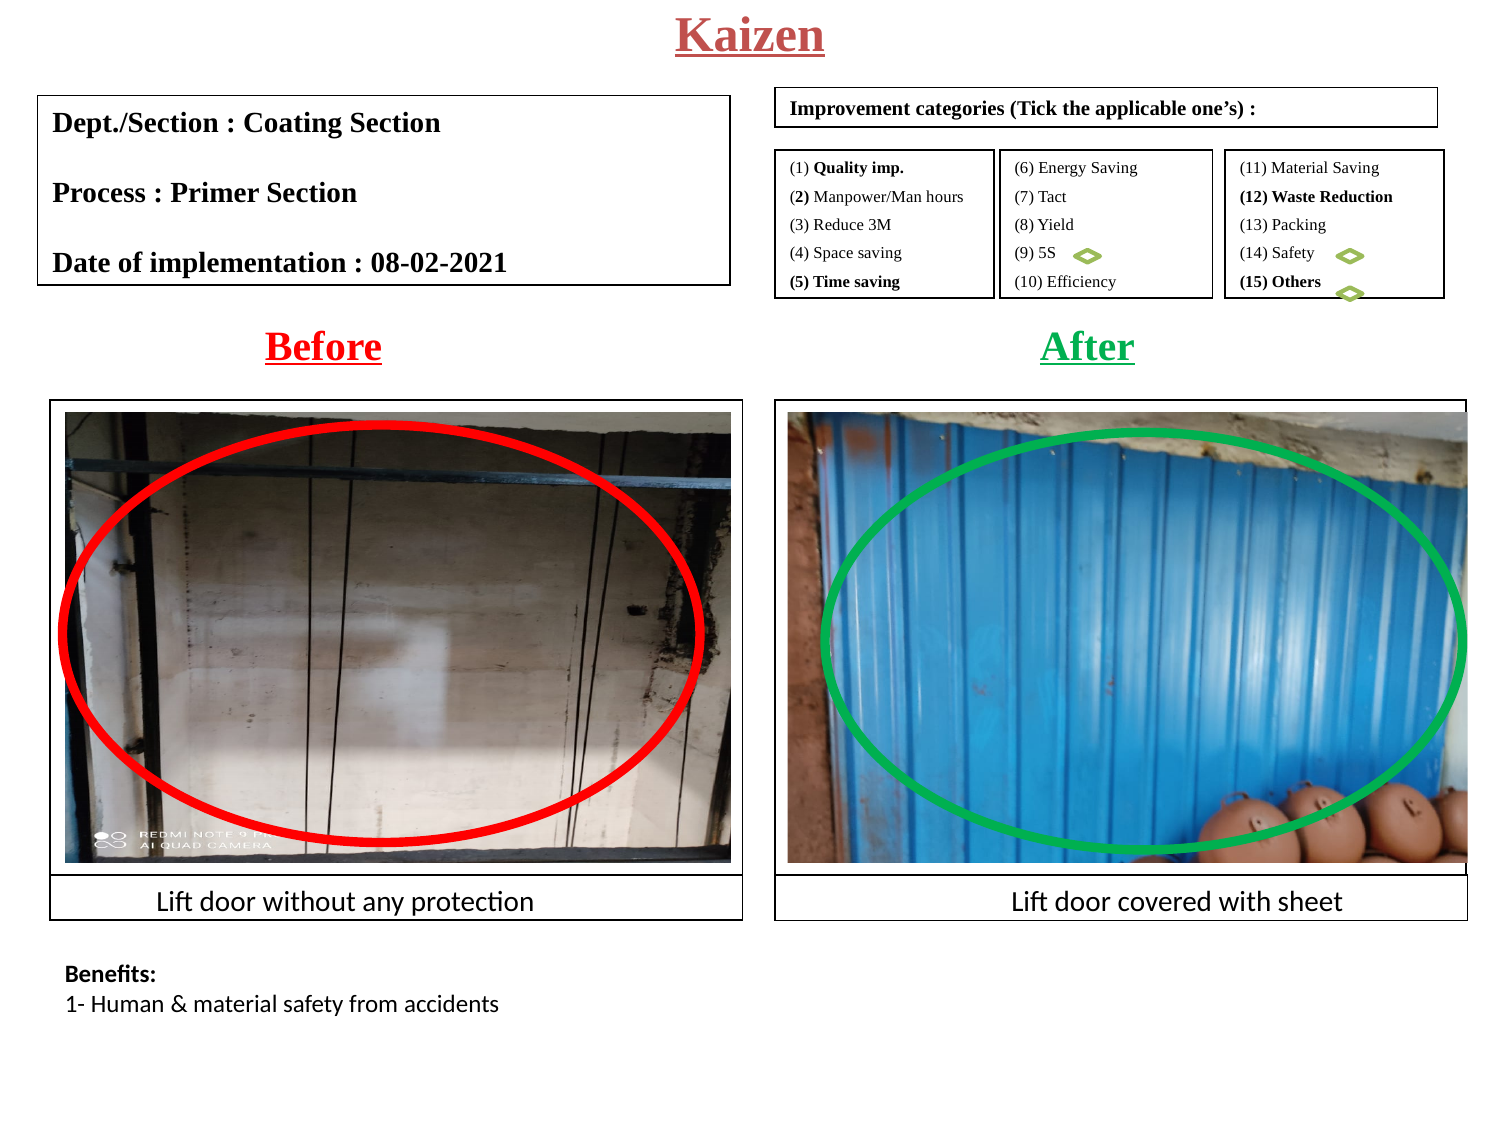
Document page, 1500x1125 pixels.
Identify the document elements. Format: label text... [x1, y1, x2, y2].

text_box [49, 399, 743, 875]
text_box Dept./Section : Coating Section Process : Primer Section Date of implementation : 08-02-2021 [37, 95, 731, 286]
text_box (6) Energy Saving (7) Tact (8) Yield (9) 5S (10) Efficiency [999, 149, 1213, 298]
text_box (11) Material Saving (12) Waste Reduction (13) Packing (14) Safety (15) Others [1224, 149, 1445, 298]
text_box [774, 875, 996, 921]
text_box [50, 812, 313, 873]
text_box [1335, 285, 1365, 302]
picture [787, 412, 1468, 863]
text_box Kaizen [74, 0, 1425, 63]
text_box Improvement categories (Tick the applicable one’s) : [774, 87, 1438, 128]
text_box [1359, 875, 1468, 921]
text_box [774, 399, 1466, 875]
text_box [1072, 248, 1103, 265]
text_box (1) Quality imp. (2) Manpower/Man hours (3) Reduce 3M (4) Space saving (5) Time saving [774, 149, 995, 298]
text_box After [1024, 311, 1164, 376]
text_box [49, 875, 141, 921]
picture [65, 412, 731, 863]
text_box Lift door without any protection [141, 874, 557, 925]
text_box [1335, 248, 1365, 265]
text_box Benefits: 1- Human & material safety from accidents [49, 949, 1238, 1025]
text_box Before [249, 311, 447, 376]
text_box [557, 875, 743, 921]
text_box Lift door covered with sheet [996, 874, 1359, 925]
